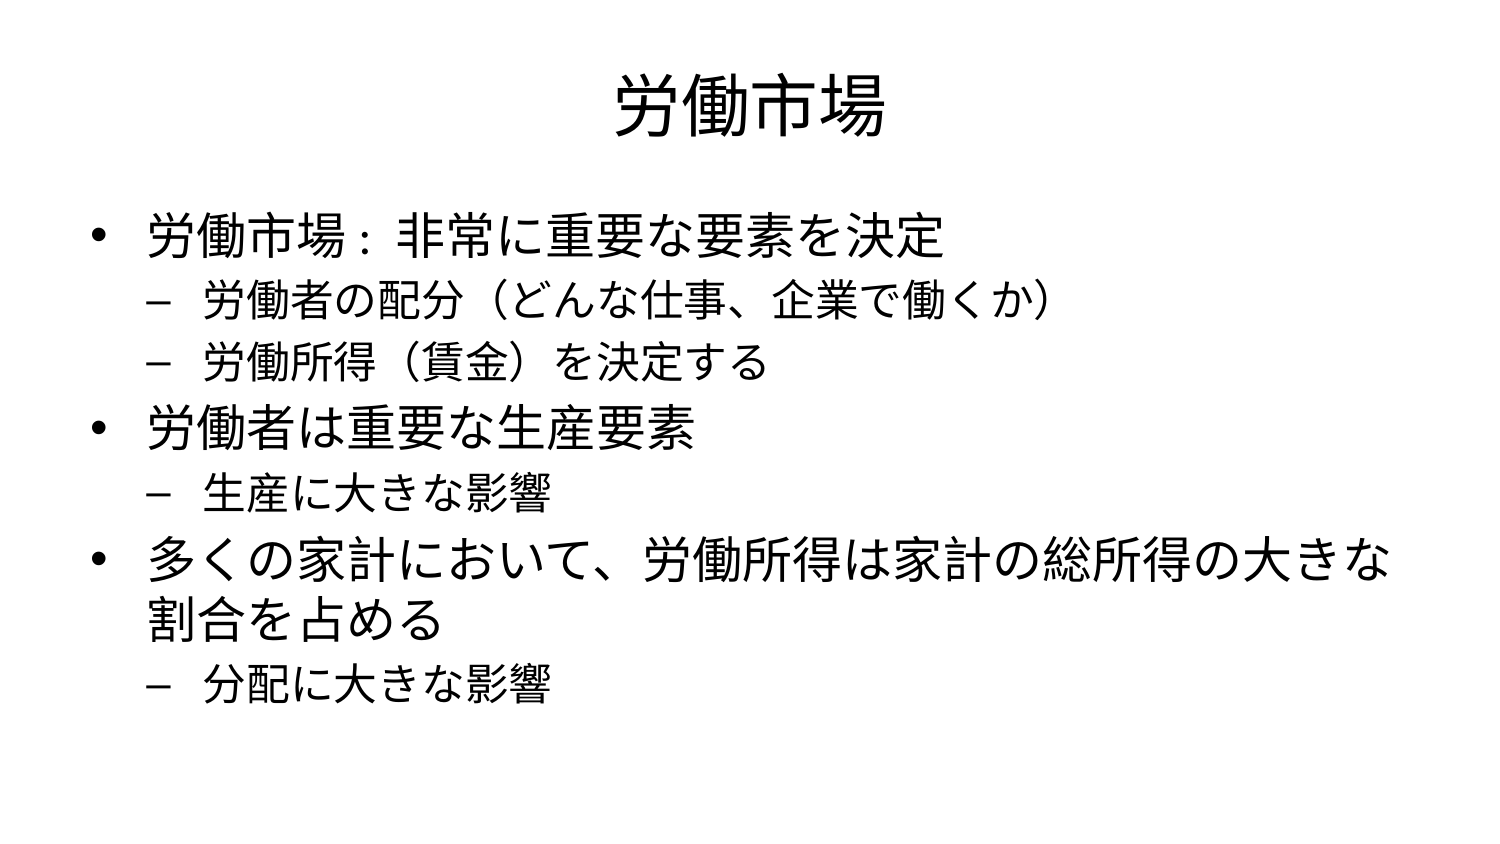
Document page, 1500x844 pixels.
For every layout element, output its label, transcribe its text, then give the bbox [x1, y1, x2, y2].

title 労働市場 [75, 33, 1425, 175]
list 労働市場: 非常に重要な要素を決定 労働者の配分（どんな仕事、企業で働くか） 労働所得（賃金）を決定する 労働者は重要な生産要素 生産に大きな影響 多くの家計において、労働所得は家計の総所得の大きな割合を占める 分配に大きな影響 [75, 196, 1425, 754]
